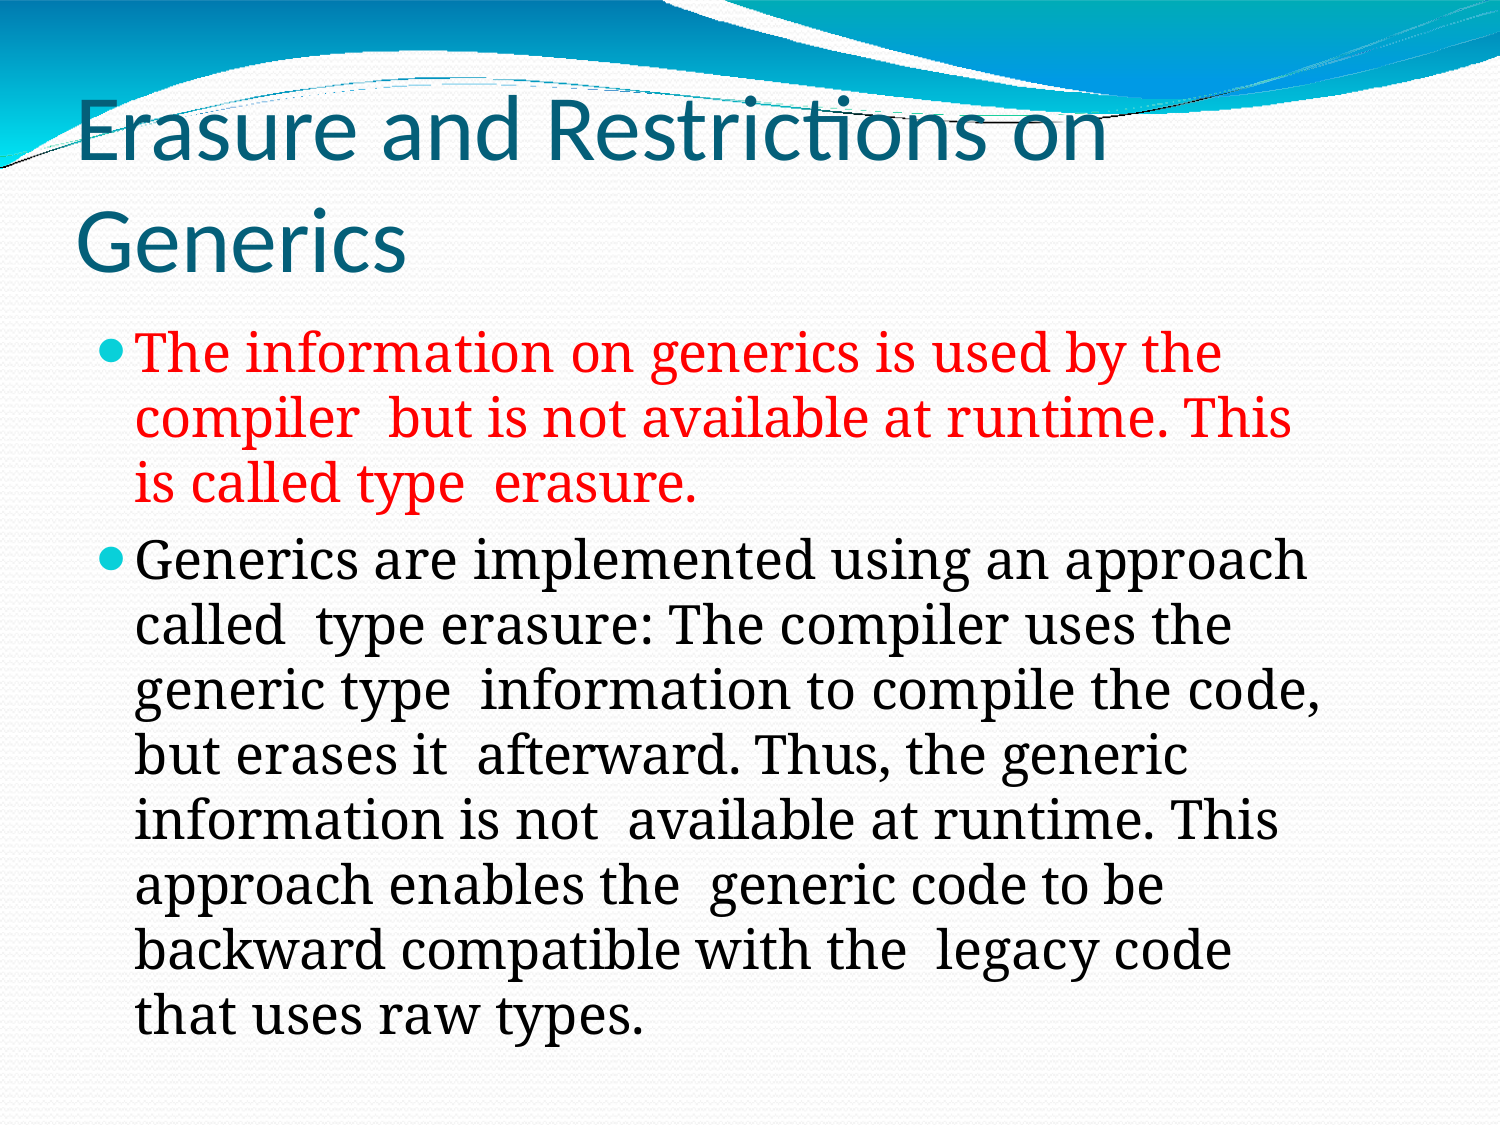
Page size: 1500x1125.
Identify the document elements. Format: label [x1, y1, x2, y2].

text_box [0, 0, 1500, 1125]
